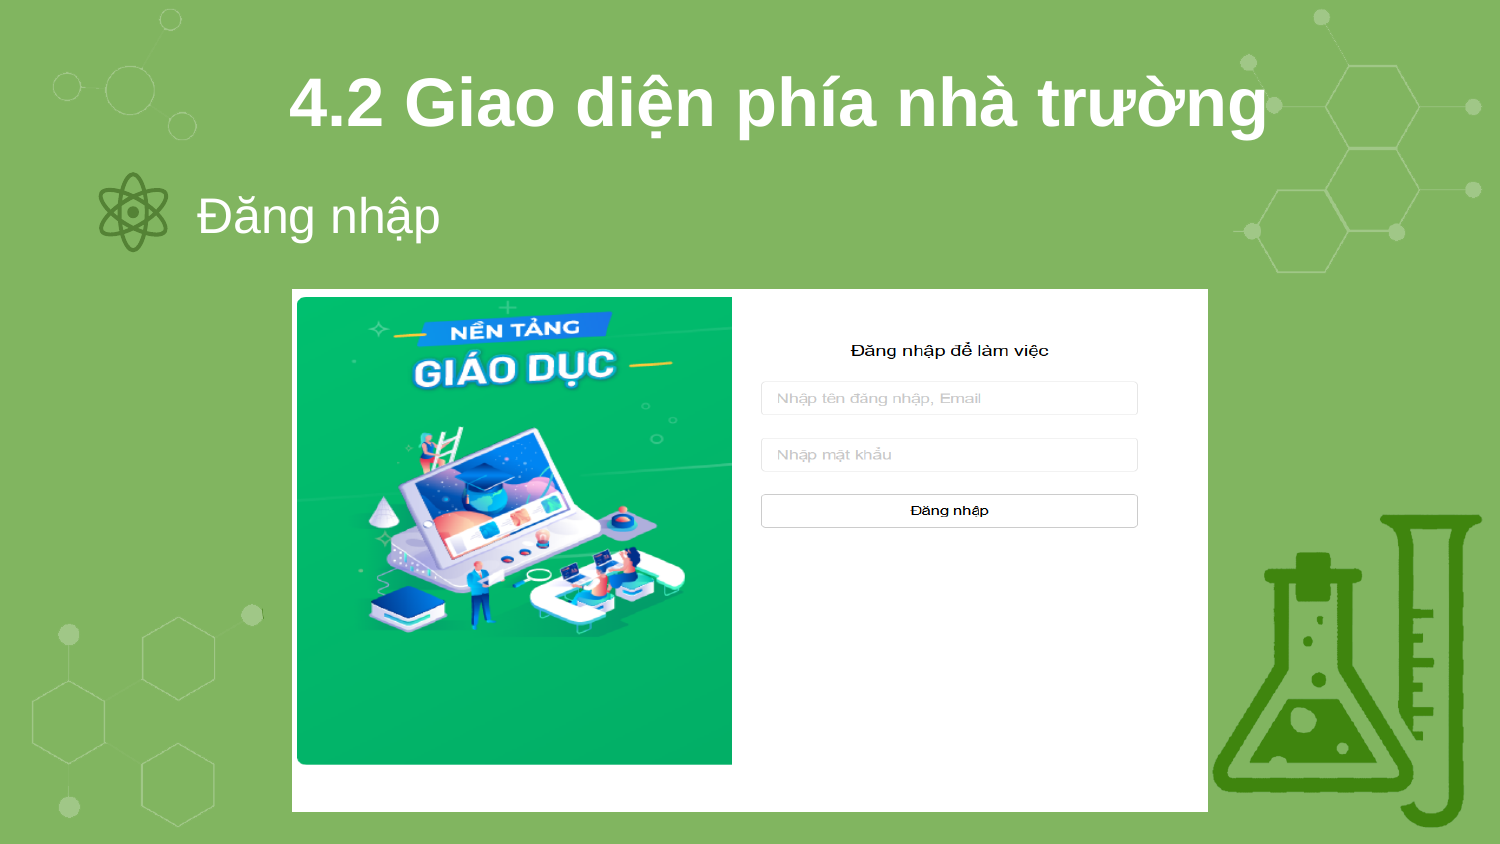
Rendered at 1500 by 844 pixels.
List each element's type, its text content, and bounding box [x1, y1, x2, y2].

text_box 4.2 Giao diện phía nhà trường [275, 49, 1425, 148]
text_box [96, 172, 171, 253]
picture [0, 0, 1500, 844]
text_box Đăng nhập [182, 176, 457, 251]
